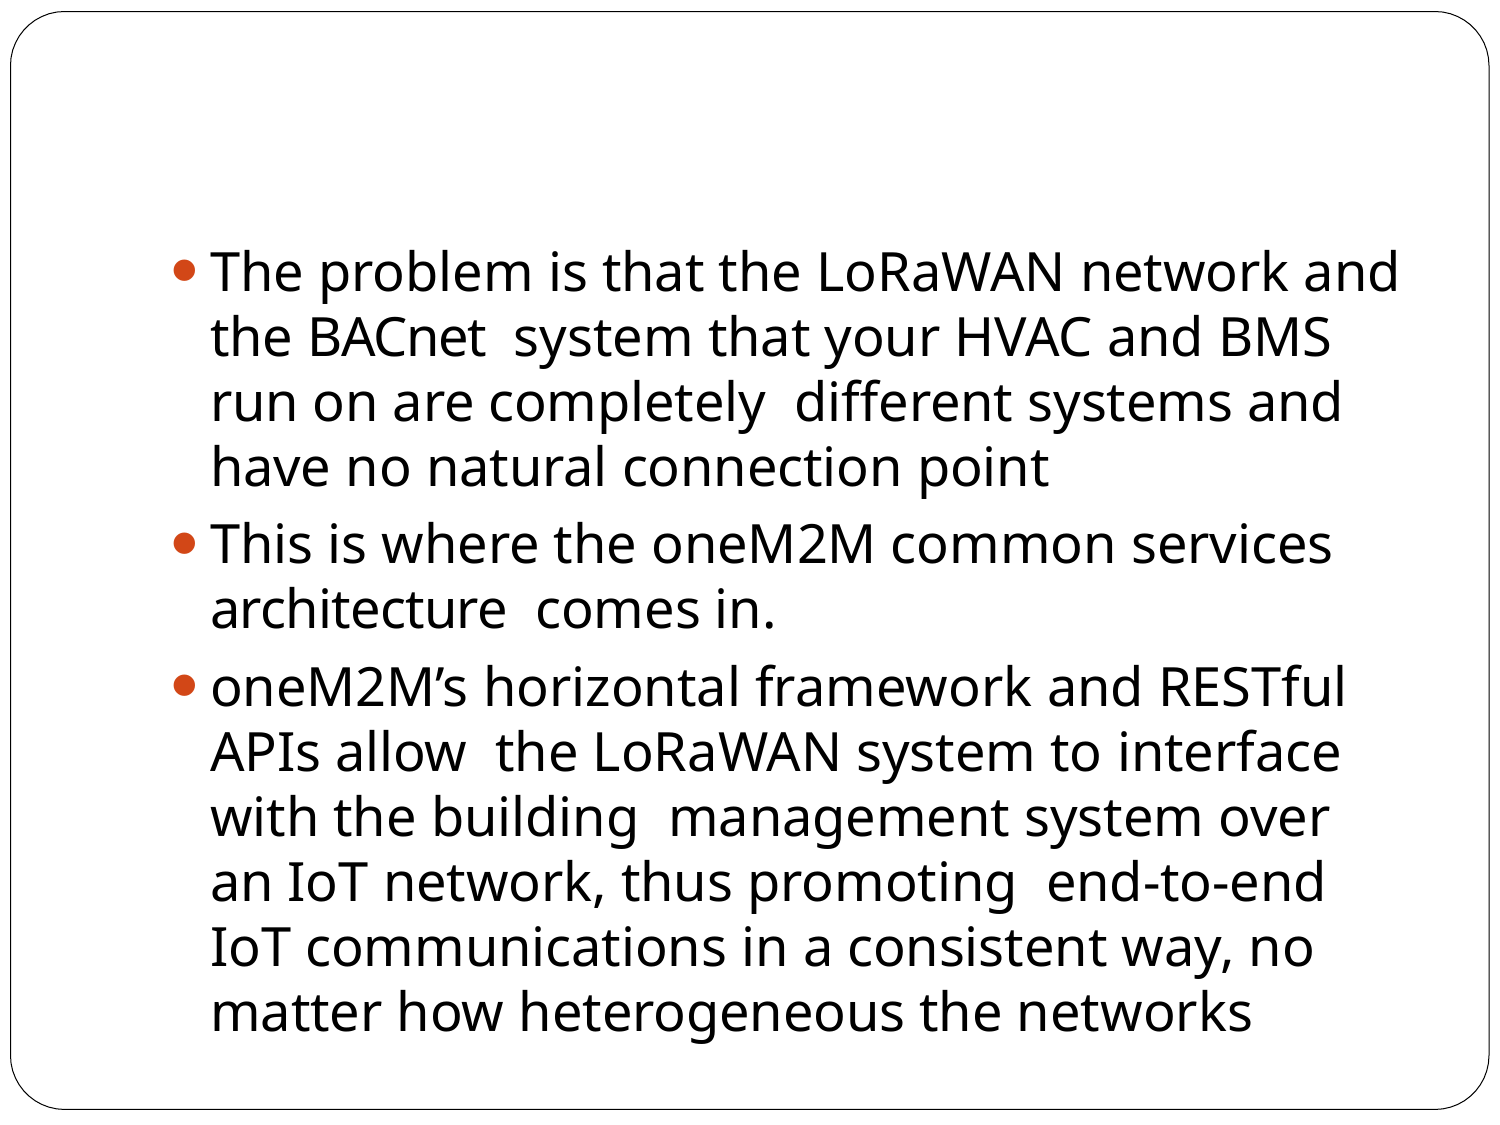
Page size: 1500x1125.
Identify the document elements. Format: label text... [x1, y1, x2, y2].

text_box The problem is that the LoRaWAN network and the BACnet system that your HVAC and BMS run on are completely different systems and have no natural connection point This is where the oneM2M common services architecture comes in. oneM2M’s horizontal framework and RESTful APIs allow the LoRaWAN system to interface with the building management system over an IoT network, thus promoting end-to-end IoT communications in a consistent way, no matter how heterogeneous the networks [162, 235, 1406, 1042]
